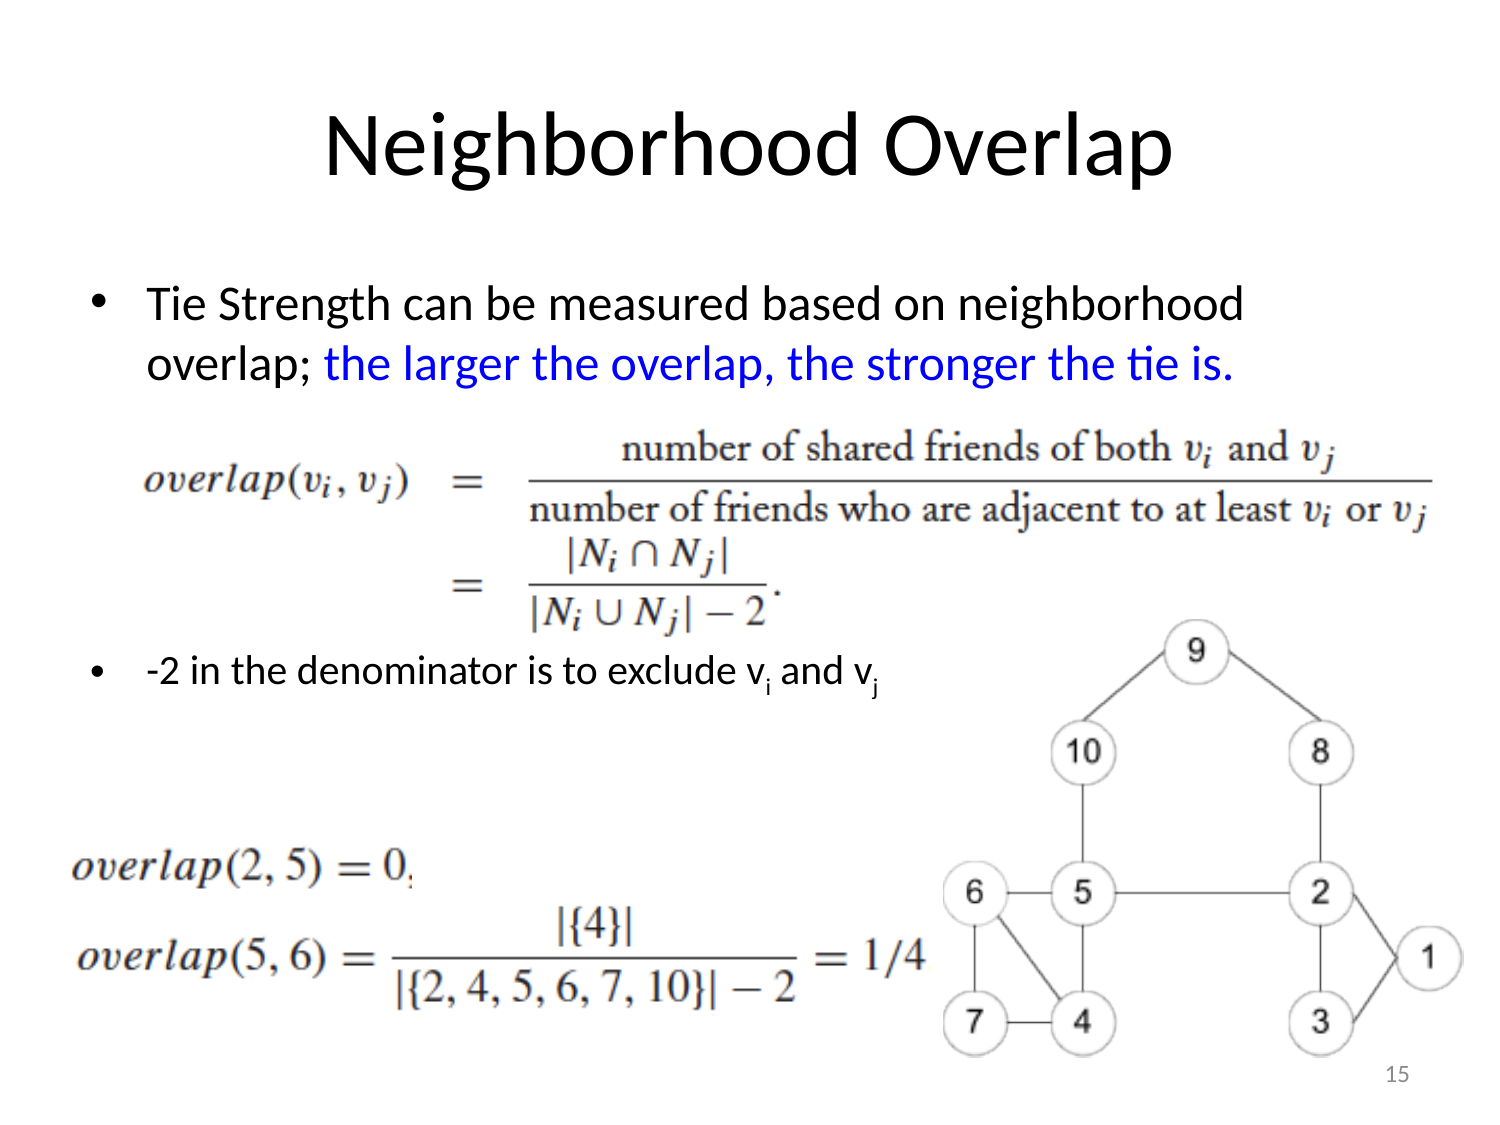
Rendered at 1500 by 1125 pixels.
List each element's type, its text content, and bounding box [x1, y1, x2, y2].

picture [127, 412, 1464, 1059]
picture [71, 838, 931, 1021]
list Tie Strength can be measured based on neighborhood overlap; the larger the overlap, the stronger the tie is. -2 in the denominator is to exclude vi and vj [75, 262, 1425, 891]
title Neighborhood Overlap [75, 45, 1425, 233]
slide_number 15 [1074, 1066, 1425, 1103]
